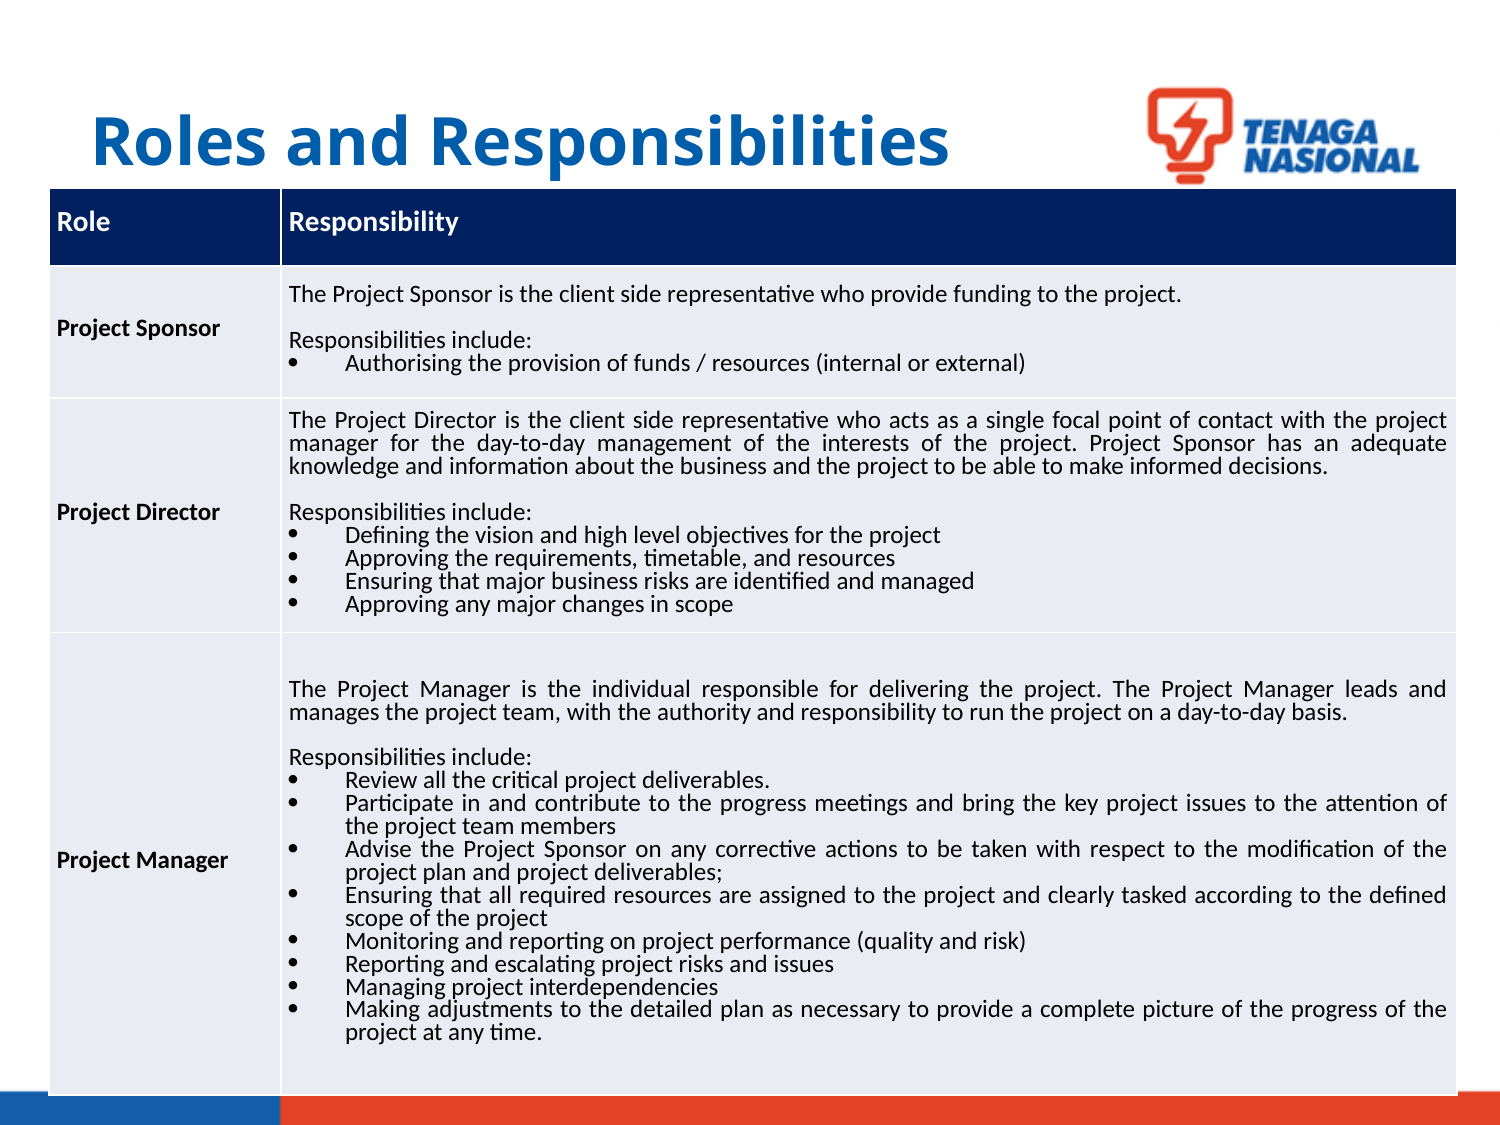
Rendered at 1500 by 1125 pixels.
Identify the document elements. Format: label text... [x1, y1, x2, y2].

picture [0, 0, 1500, 1125]
table_cell The Project Manager is the individual responsible for delivering the project. The Project Manager leads and manages the project team, with the authority and responsibility to run the project on a day-to-day basis. Responsibilities include: Review all the critical project deliverables. Participate in and contribute to the progress meetings and bring the key project issues to the attention of the project team members Advise the Project Sponsor on any corrective actions to be taken with respect to the modification of the project plan and project deliverables; Ensuring that all required resources are assigned to the project and clearly tasked according to the defined scope of the project Monitoring and reporting on project performance (quality and risk) Reporting and escalating project risks and issues Managing project interdependencies Making adjustments to the detailed plan as necessary to provide a complete picture of the progress of the project at any time. [282, 633, 1456, 1094]
table_cell Project Manager [50, 633, 280, 1094]
table_cell The Project Director is the client side representative who acts as a single focal point of contact with the project manager for the day-to-day management of the interests of the project. Project Sponsor has an adequate knowledge and information about the business and the project to be able to make informed decisions. Responsibilities include: Defining the vision and high level objectives for the project Approving the requirements, timetable, and resources Ensuring that major business risks are identified and managed Approving any major changes in scope [282, 399, 1456, 632]
table_header Role [50, 189, 280, 265]
table_header Responsibility [282, 189, 1456, 265]
table_cell The Project Sponsor is the client side representative who provide funding to the project. Responsibilities include: Authorising the provision of funds / resources (internal or external) [282, 267, 1456, 397]
table_cell Project Sponsor [50, 267, 280, 397]
title Roles and Responsibilities [75, 45, 1425, 188]
table_cell Project Director [50, 399, 280, 632]
